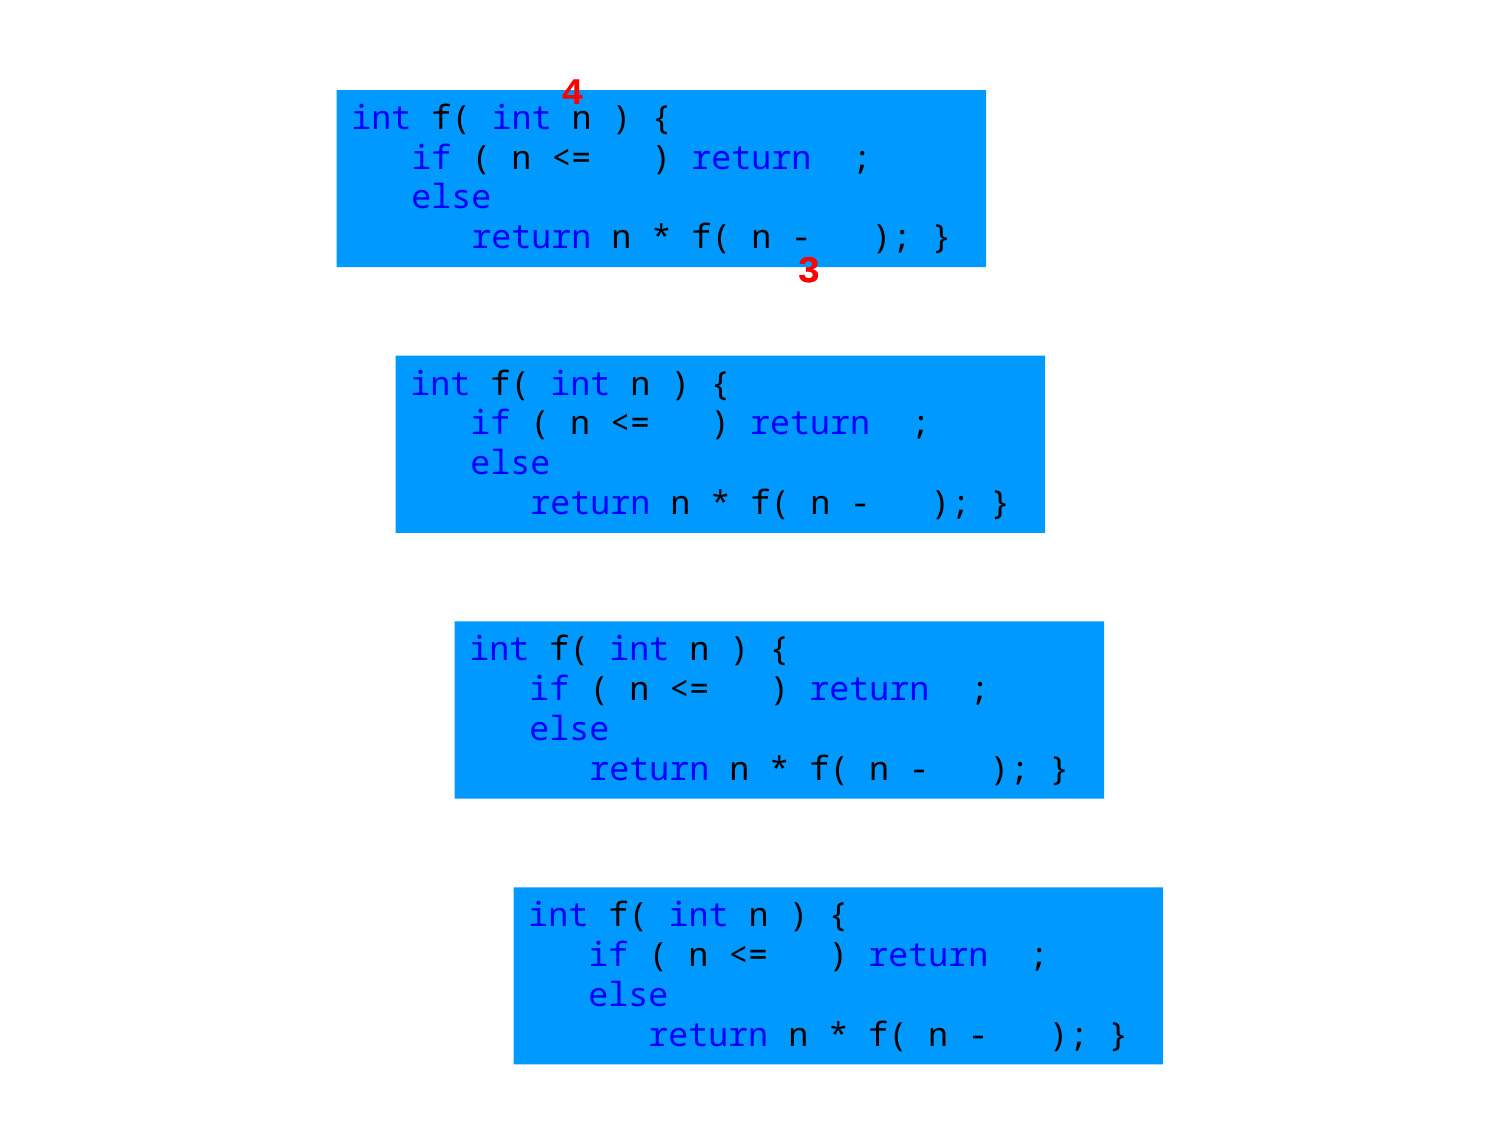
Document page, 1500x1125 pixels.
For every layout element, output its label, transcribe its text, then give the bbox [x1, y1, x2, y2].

subtitle int f( int n ) { if ( n <= 1 ) return 1; else return n * f( n - 1 ); } [336, 89, 987, 268]
text_box int f( int n ) { if ( n <= 1 ) return 1; else return n * f( n - 1 ); } [395, 355, 1046, 533]
text_box 3 [779, 237, 839, 297]
text_box 4 [543, 60, 603, 120]
text_box int f( int n ) { if ( n <= 1 ) return 1; else return n * f( n - 1 ); } [454, 621, 1105, 799]
text_box int f( int n ) { if ( n <= 1 ) return 1; else return n * f( n - 1 ); } [513, 887, 1164, 1065]
